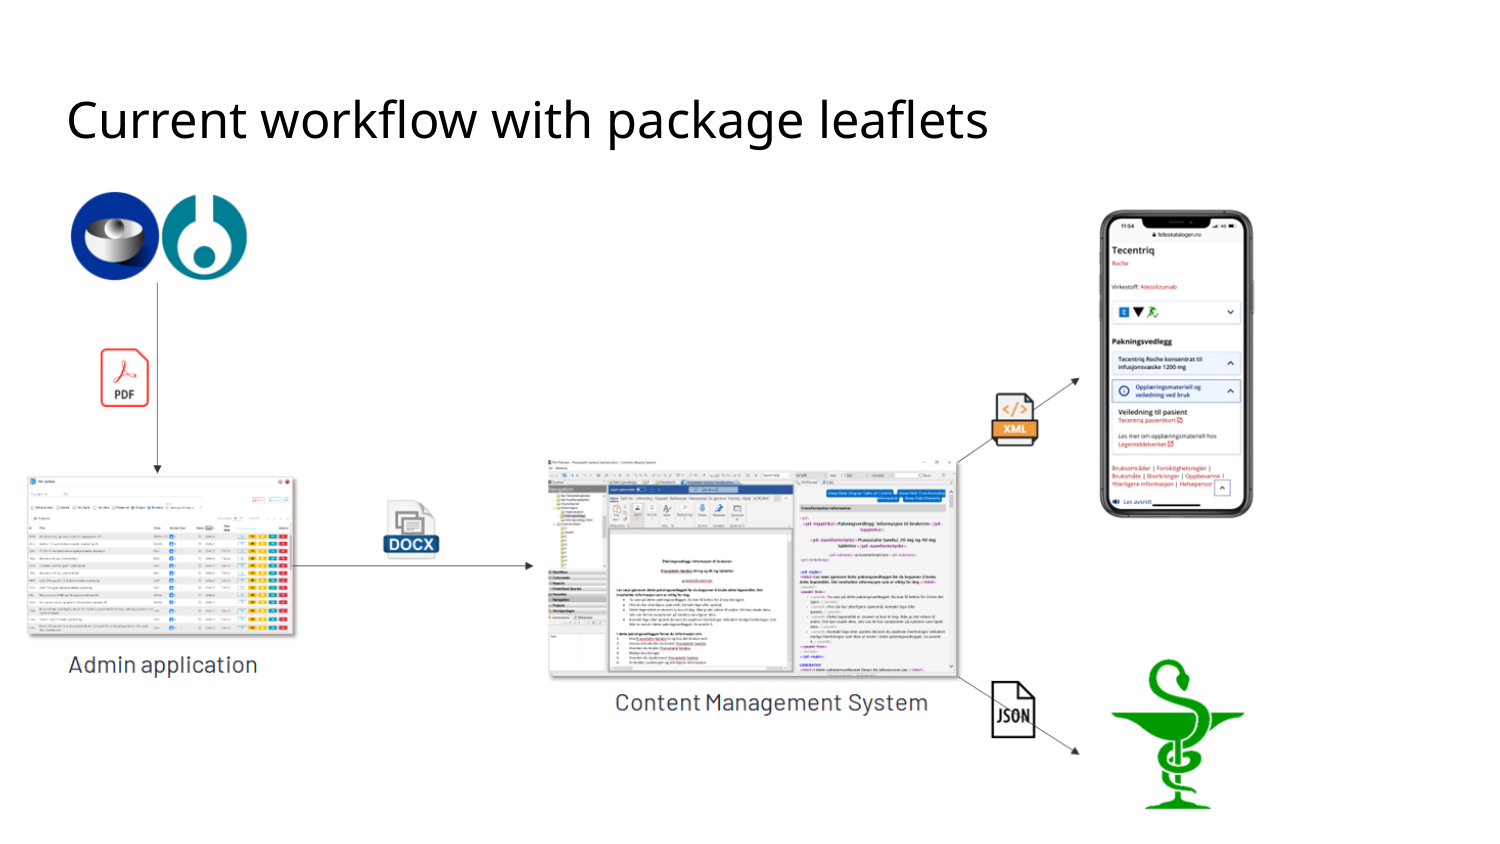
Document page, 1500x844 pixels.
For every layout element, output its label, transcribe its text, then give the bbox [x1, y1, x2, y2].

picture [24, 191, 1274, 819]
text_box Current workflow with package leaflets [51, 72, 1449, 167]
